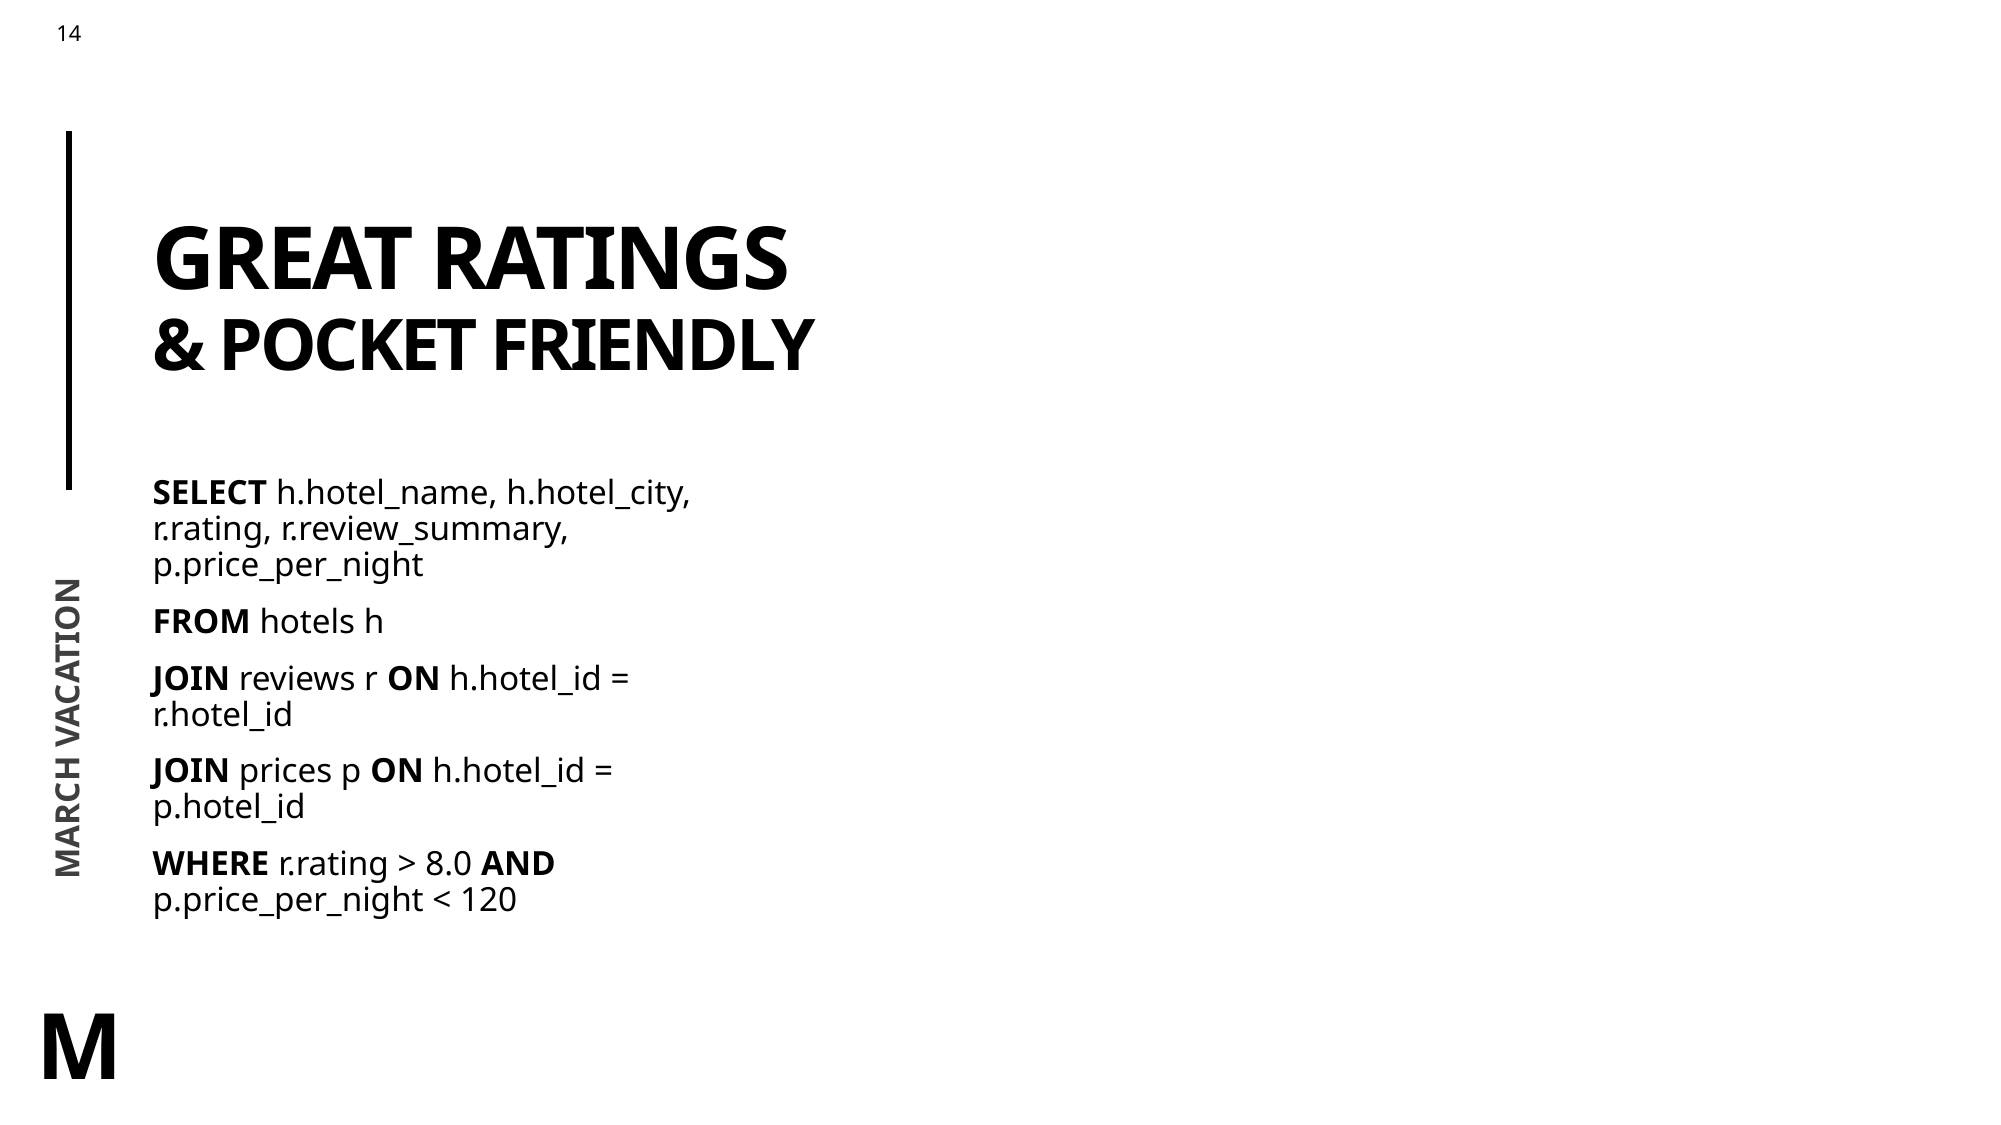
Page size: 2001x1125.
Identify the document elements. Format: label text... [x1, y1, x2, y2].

footer March vacation [45, 534, 92, 895]
list SELECT h.hotel_name, h.hotel_city, r.rating, r.review_summary, p.price_per_night FROM hotels h JOIN reviews r ON h.hotel_id = r.hotel_id JOIN prices p ON h.hotel_id = p.hotel_id WHERE r.rating > 8.0 AND p.price_per_night < 120 [137, 468, 783, 844]
list M [21, 984, 110, 1101]
title Great ratings & pocket friendly [137, 204, 851, 394]
